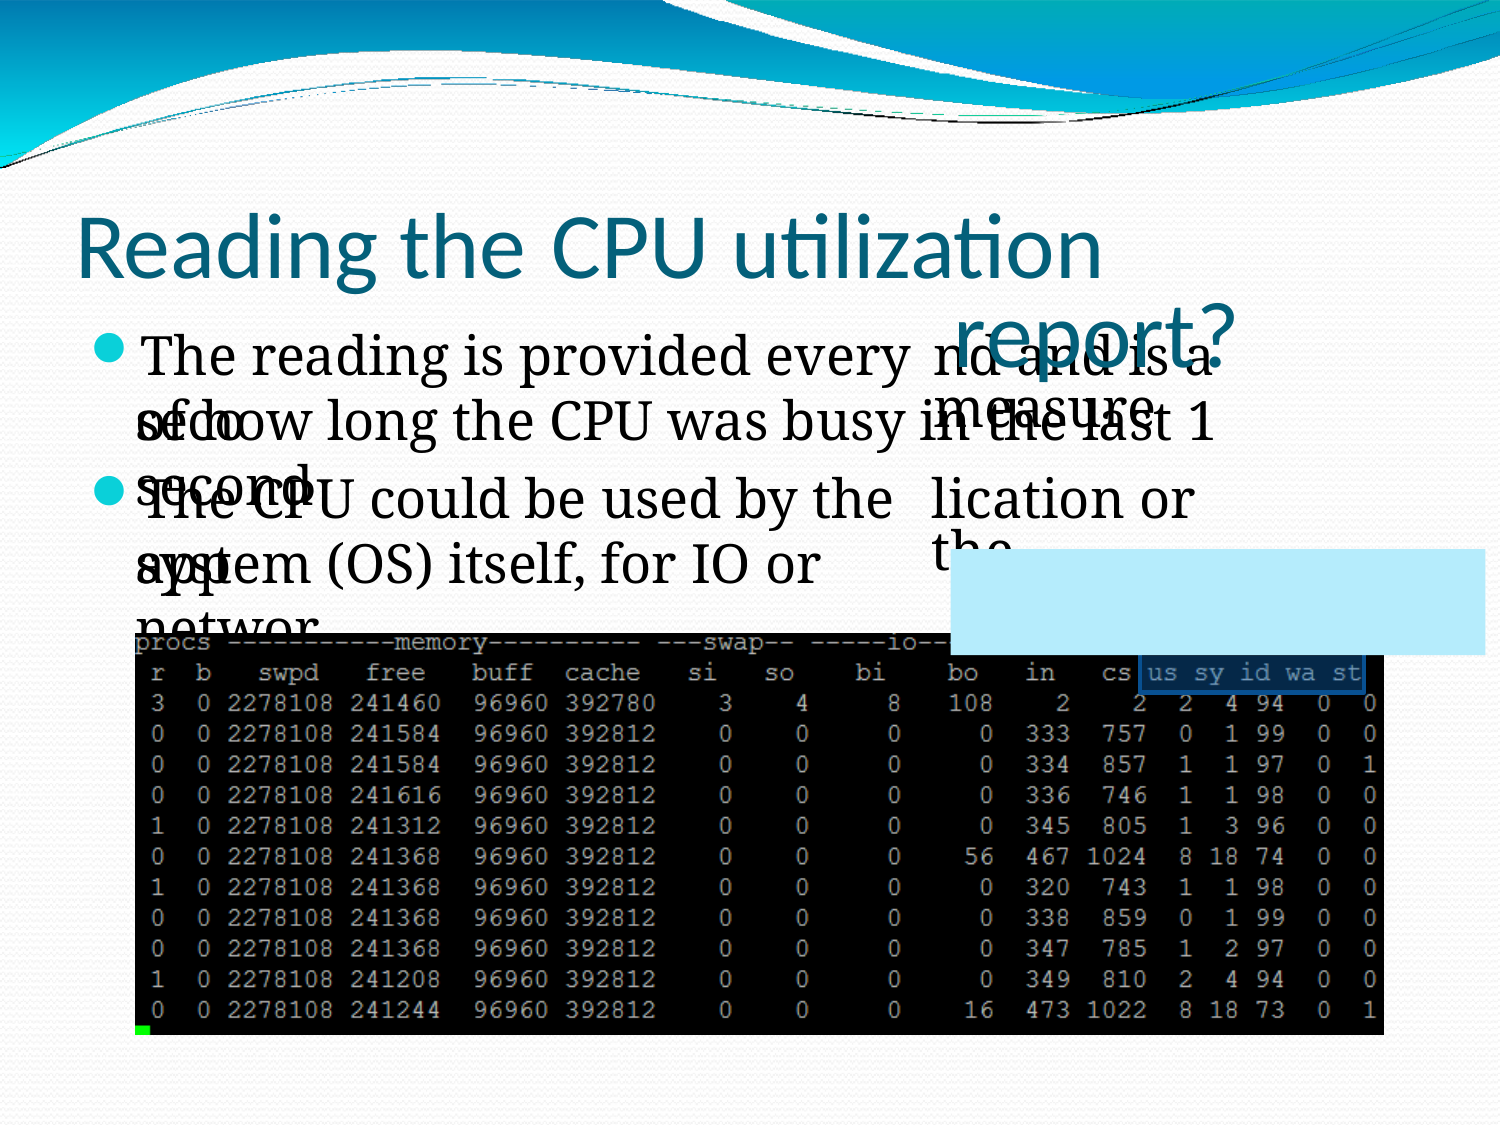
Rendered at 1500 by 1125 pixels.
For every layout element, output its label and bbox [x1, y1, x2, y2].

text_box [0, 0, 1500, 1125]
text_box [135, 549, 1486, 1036]
